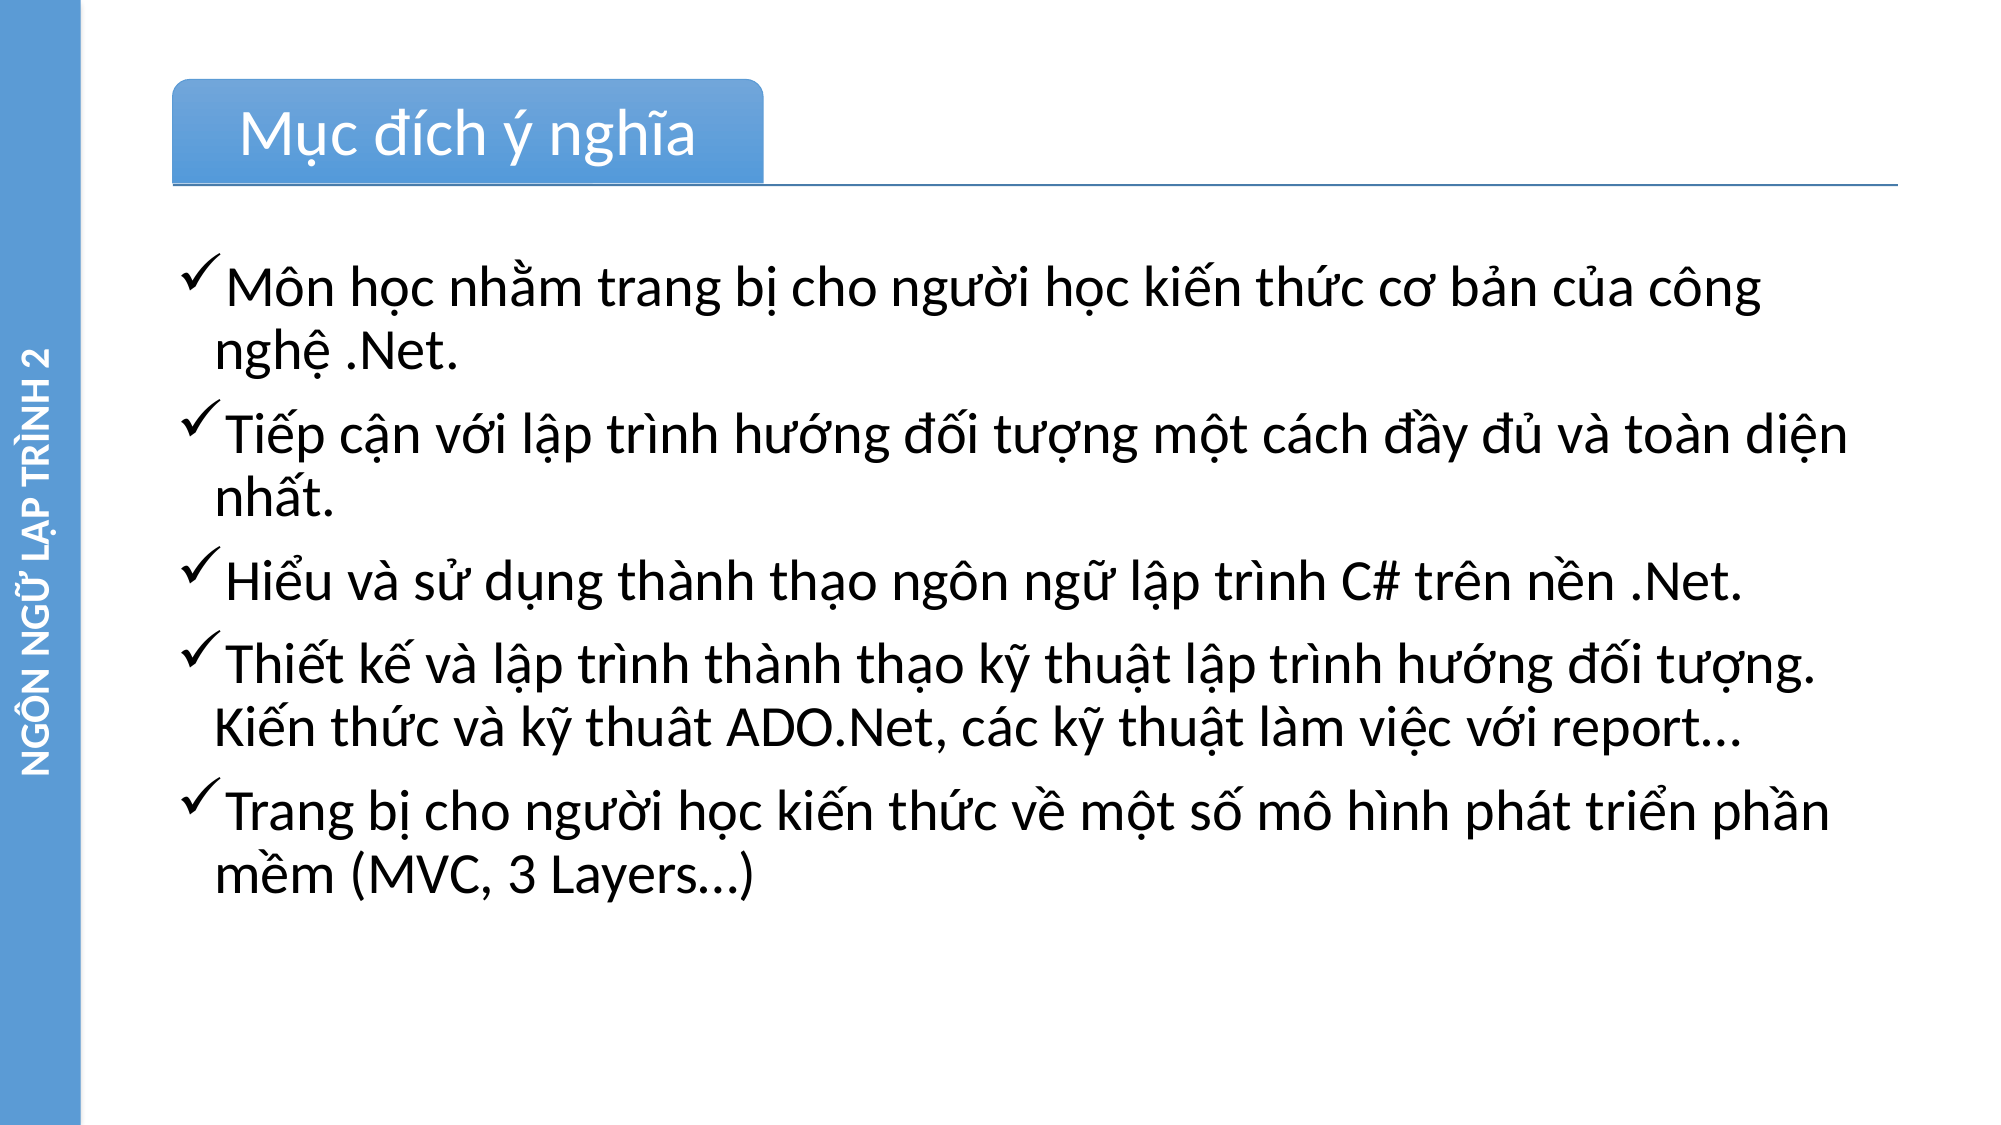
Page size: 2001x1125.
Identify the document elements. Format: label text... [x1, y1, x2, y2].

text_box NGÔN NGỮ LẬP TRÌNH 2 [0, 0, 82, 1125]
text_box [137, 40, 1863, 258]
list Môn học nhằm trang bị cho người học kiến thức cơ bản của công nghệ .Net. Tiếp cận với lập trình hướng đối tượng một cách đầy đủ và toàn diện nhất. Hiểu và sử dụng thành thạo ngôn ngữ lập trình C# trên nền .Net. Thiết kế và lập trình thành thạo kỹ thuật lập trình hướng đối tượng. Kiến thức và kỹ thuât ADO.Net, các kỹ thuật làm việc với report… Trang bị cho người học kiến thức về một số mô hình phát triển phần mềm (MVC, 3 Layers…) [161, 248, 1887, 963]
